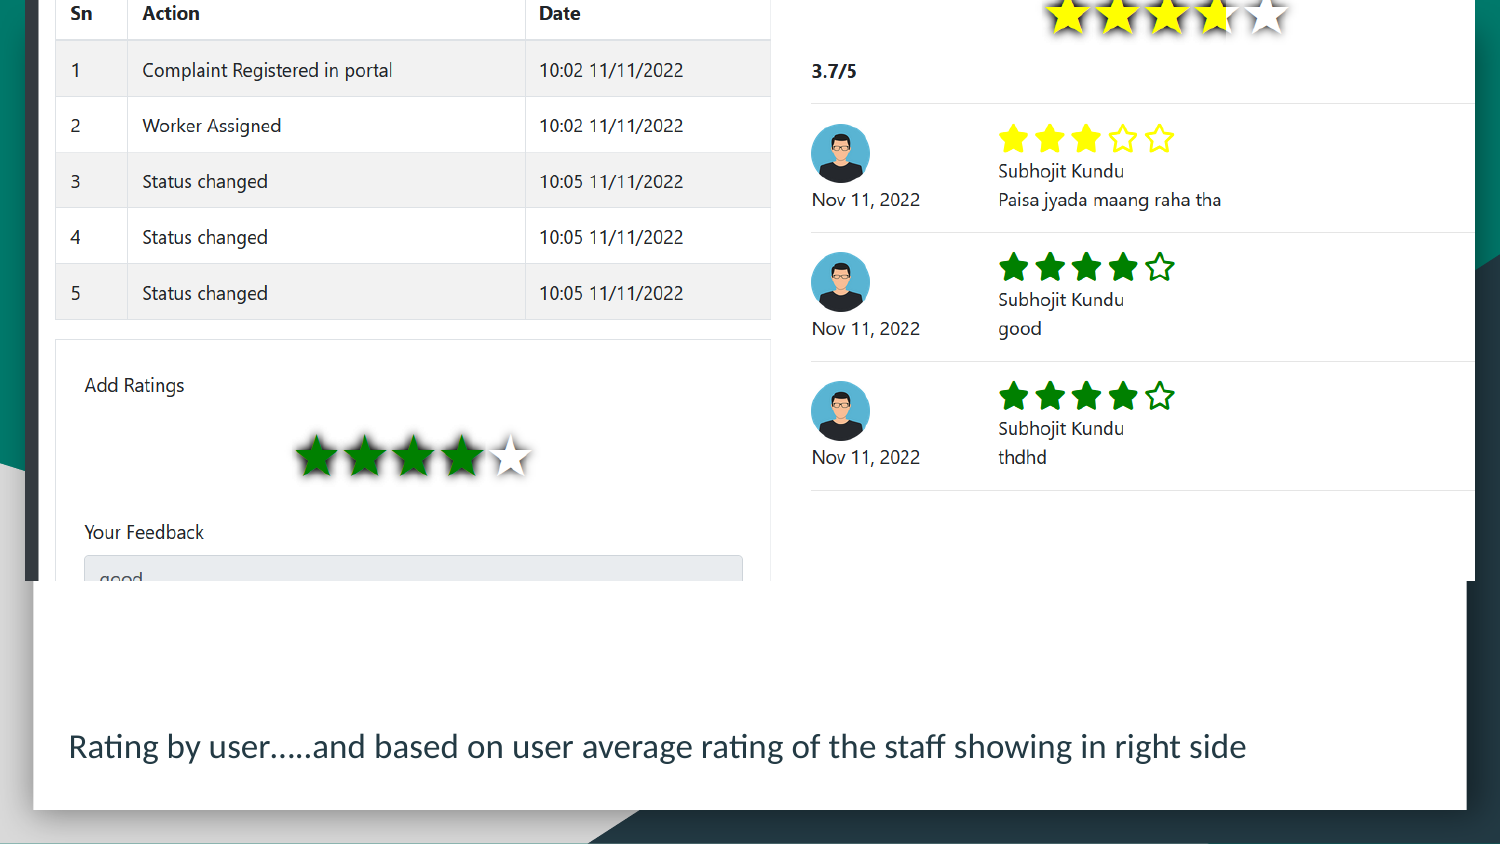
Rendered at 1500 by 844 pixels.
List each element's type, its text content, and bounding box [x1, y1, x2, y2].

list Rating by user…..and based on user average rating of the staff showing in right side [53, 682, 1271, 783]
picture [15, 0, 1476, 581]
